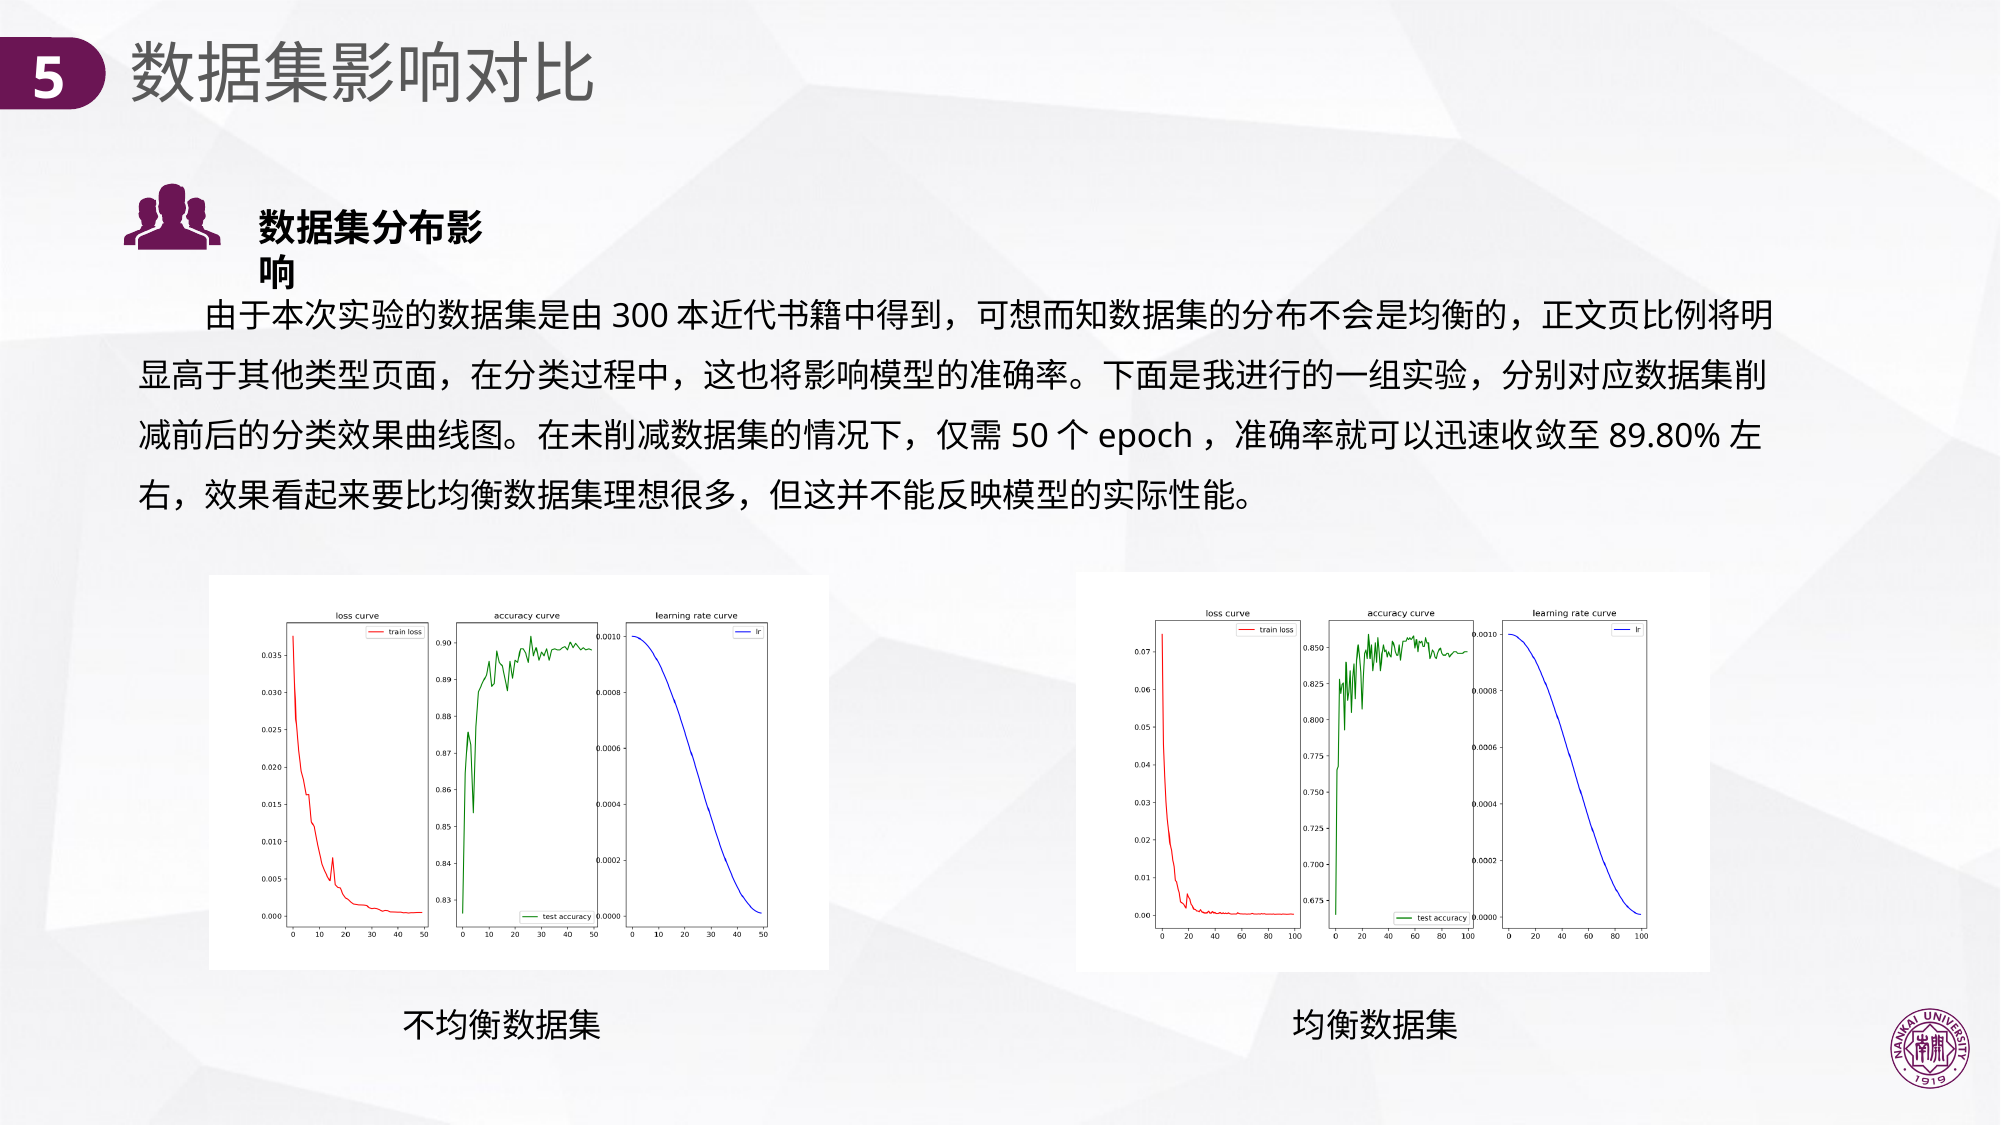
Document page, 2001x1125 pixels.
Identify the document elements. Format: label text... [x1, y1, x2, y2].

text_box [123, 182, 1808, 525]
text_box 不均衡数据集 [168, 997, 836, 1052]
text_box 均衡数据集 [1042, 997, 1710, 1052]
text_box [0, 32, 106, 119]
picture [0, 0, 2001, 1125]
text_box 数据集影响对比 [114, 23, 612, 119]
